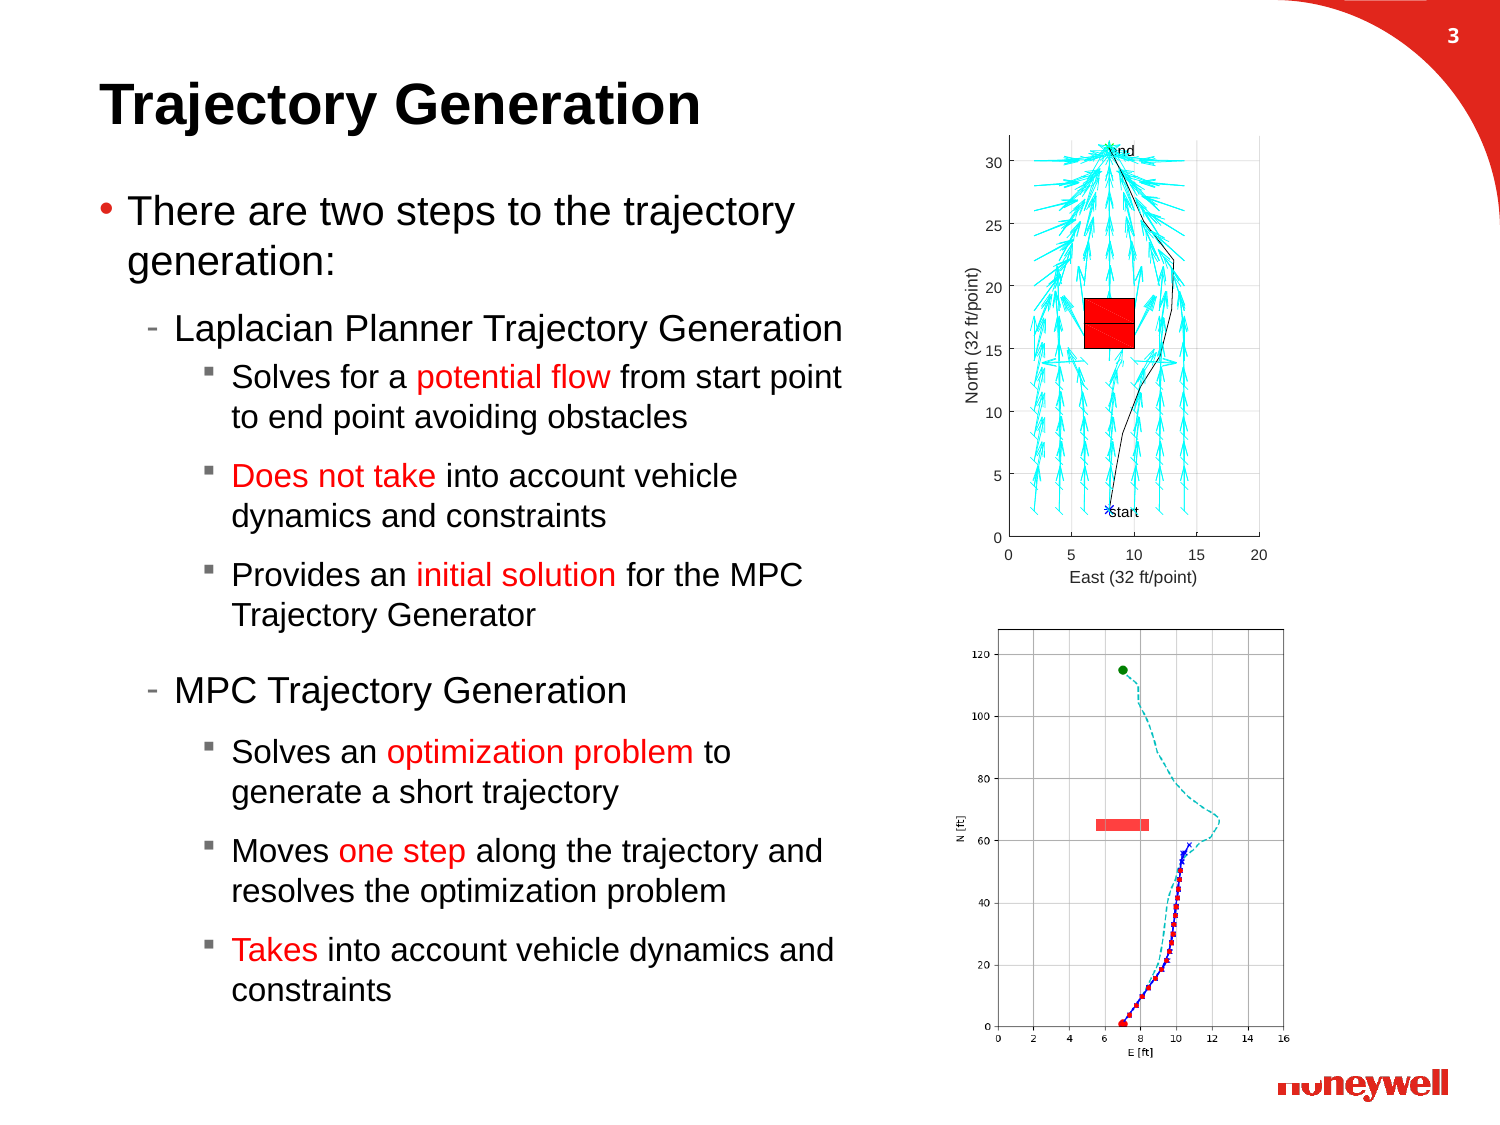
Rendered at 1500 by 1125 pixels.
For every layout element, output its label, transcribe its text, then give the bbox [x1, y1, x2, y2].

picture [951, 589, 1448, 1102]
title Trajectory Generation [84, 58, 1398, 141]
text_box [795, 77, 1449, 589]
list There are two steps to the trajectory generation: Laplacian Planner Trajectory Generation Solves for a potential flow from start point to end point avoiding obstacles Does not take into account vehicle dynamics and constraints Provides an initial solution for the MPC Trajectory Generator MPC Trajectory Generation Solves an optimization problem to generate a short trajectory Moves one step along the trajectory and resolves the optimization problem Takes into account vehicle dynamics and constraints [84, 176, 883, 1048]
slide_number 2 [1432, 0, 1500, 79]
